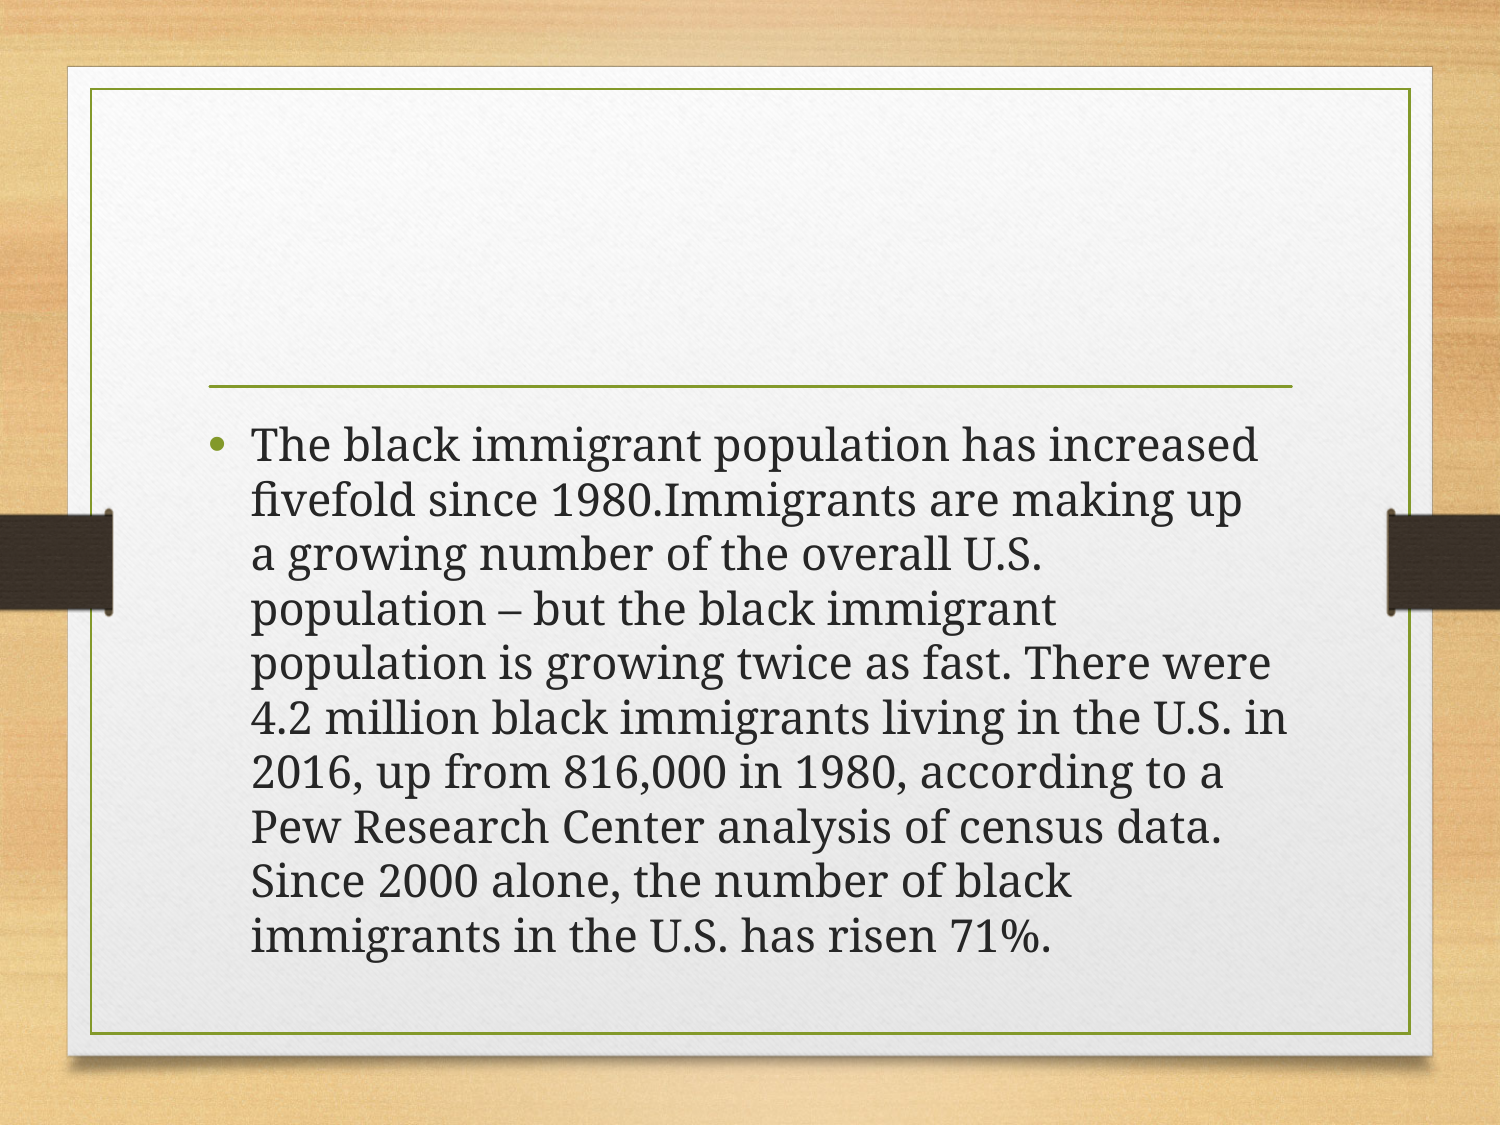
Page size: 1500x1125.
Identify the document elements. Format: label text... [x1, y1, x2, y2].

picture [0, 0, 1500, 1125]
list The black immigrant population has increased fivefold since 1980.Immigrants are making up a growing number of the overall U.S. population – but the black immigrant population is growing twice as fast. There were 4.2 million black immigrants living in the U.S. in 2016, up from 816,000 in 1980, according to a Pew Research Center analysis of census data. Since 2000 alone, the number of black immigrants in the U.S. has risen 71%. [193, 408, 1309, 974]
